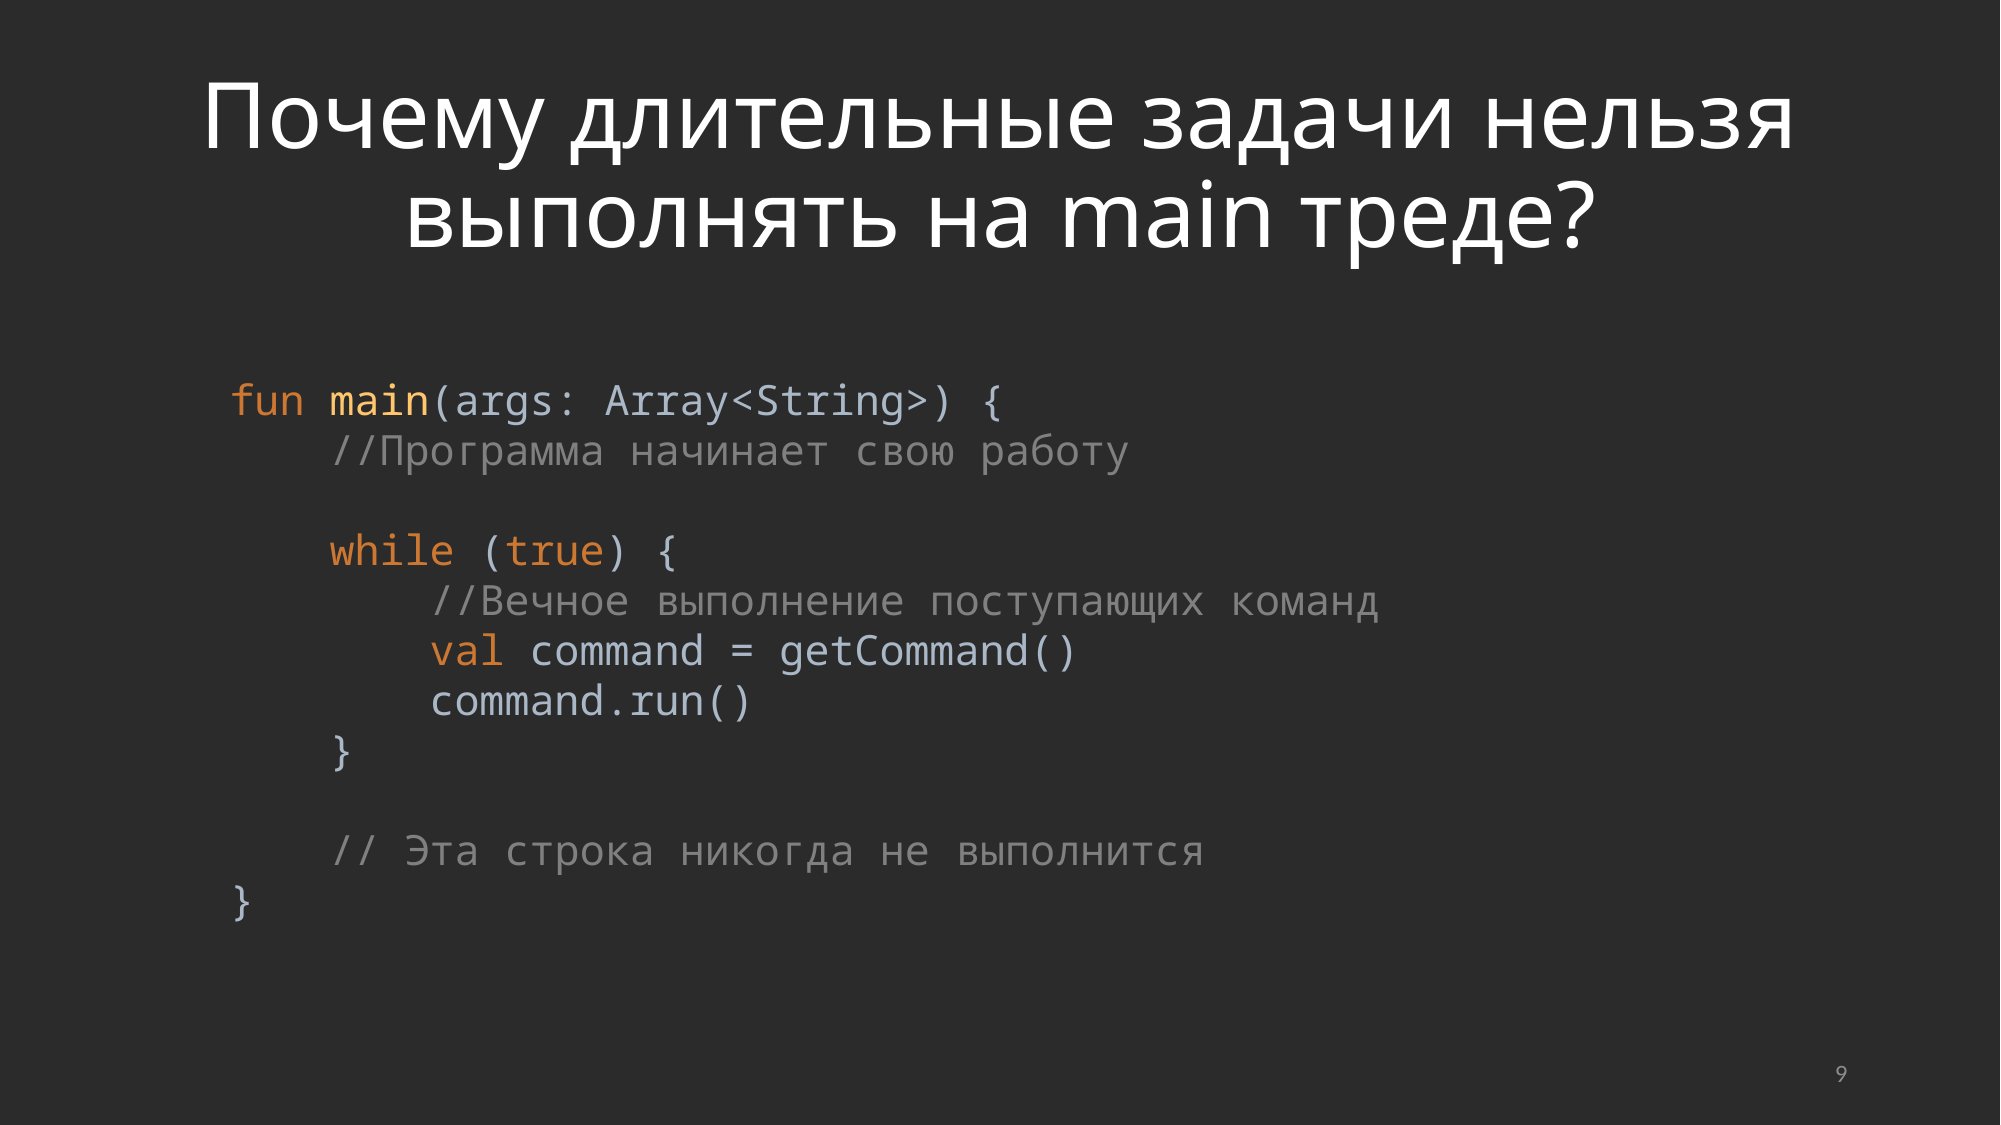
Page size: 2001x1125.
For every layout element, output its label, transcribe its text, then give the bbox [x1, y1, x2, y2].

text_box fun main(args: Array<String>) { //Программа начинает свою работу while (true) { //Вечное выполнение поступающих команд val command = getCommand() command.run() } // Эта строка никогда не выполнится } [214, 366, 1522, 932]
title Почему длительные задачи нельзя выполнять на main треде? [137, 59, 1863, 278]
slide_number 9 [1412, 1042, 1863, 1103]
